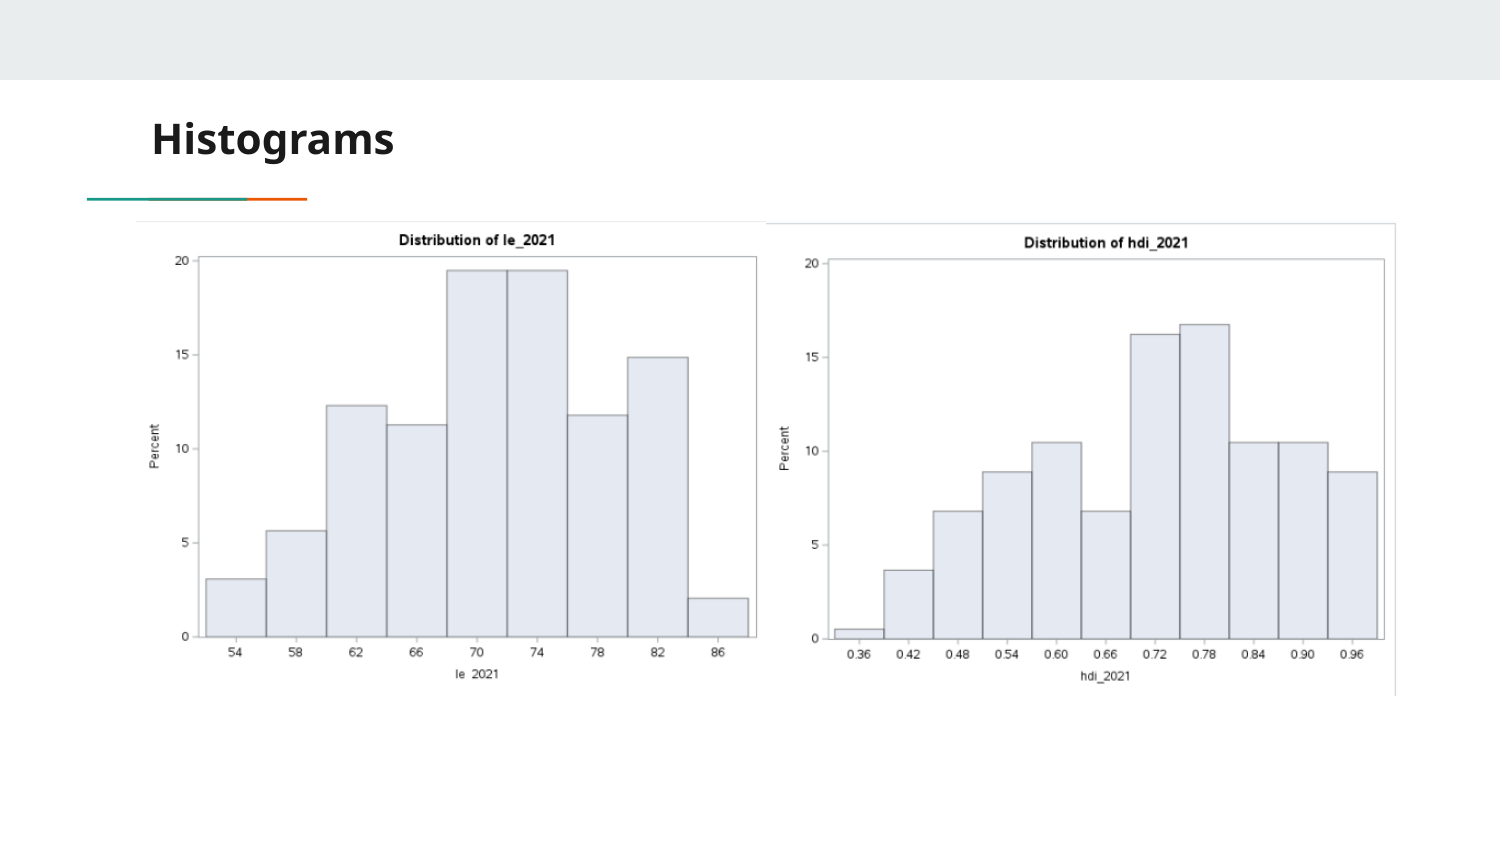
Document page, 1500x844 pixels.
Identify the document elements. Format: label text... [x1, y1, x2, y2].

picture [135, 221, 1397, 696]
title Histograms [136, 93, 1398, 182]
